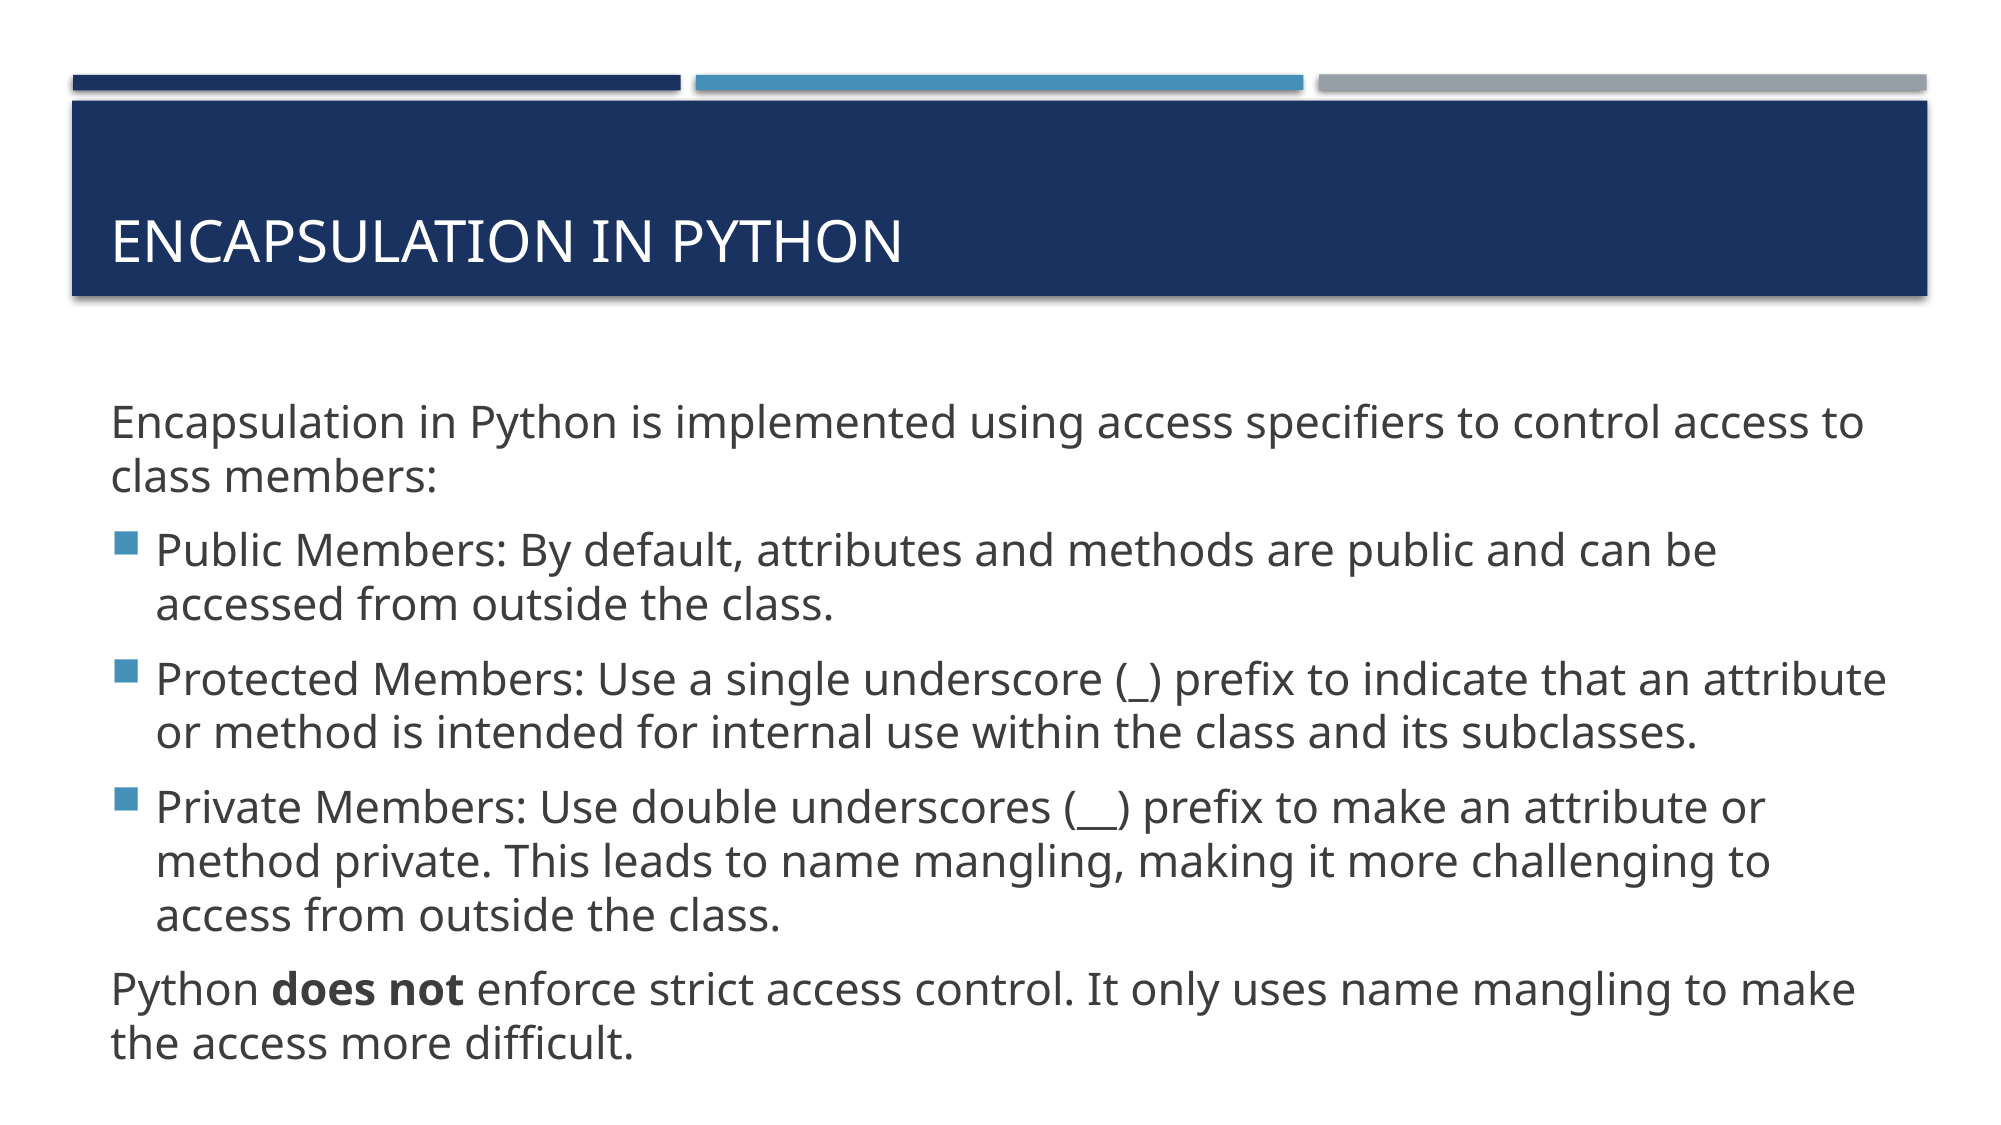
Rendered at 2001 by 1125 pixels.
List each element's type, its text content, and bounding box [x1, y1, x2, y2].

title Encapsulation in Python [95, 115, 1905, 282]
list Encapsulation in Python is implemented using access specifiers to control access to class members: Public Members: By default, attributes and methods are public and can be accessed from outside the class. Protected Members: Use a single underscore (_) prefix to indicate that an attribute or method is intended for internal use within the class and its subclasses. Private Members: Use double underscores (__) prefix to make an attribute or method private. This leads to name mangling, making it more challenging to access from outside the class. Python does not enforce strict access control. It only uses name mangling to make the access more difficult. [95, 357, 1905, 1105]
